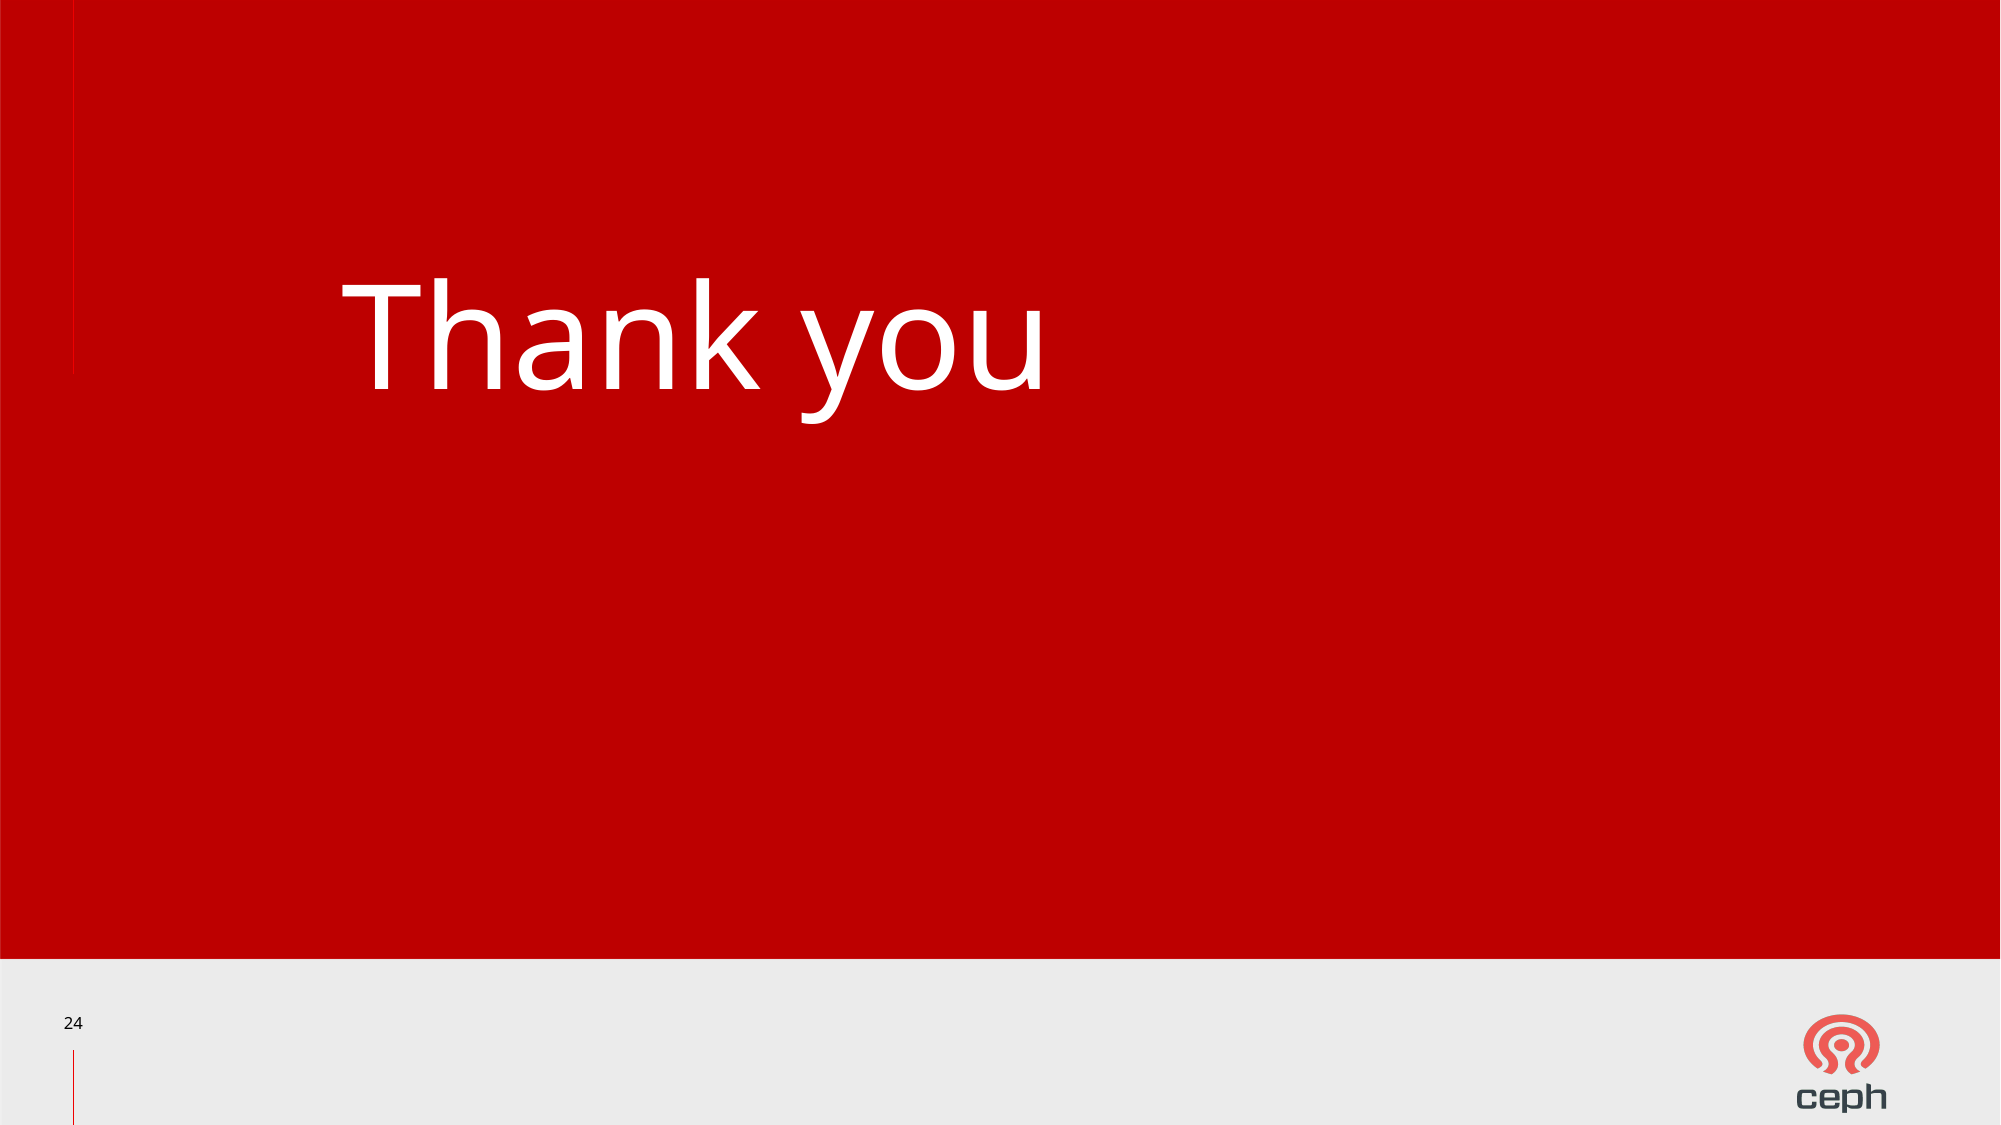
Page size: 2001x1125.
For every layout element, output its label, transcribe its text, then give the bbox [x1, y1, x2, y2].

title Thank you [341, 93, 1147, 419]
picture [0, 0, 2001, 1125]
slide_number ‹#› [13, 1012, 134, 1036]
